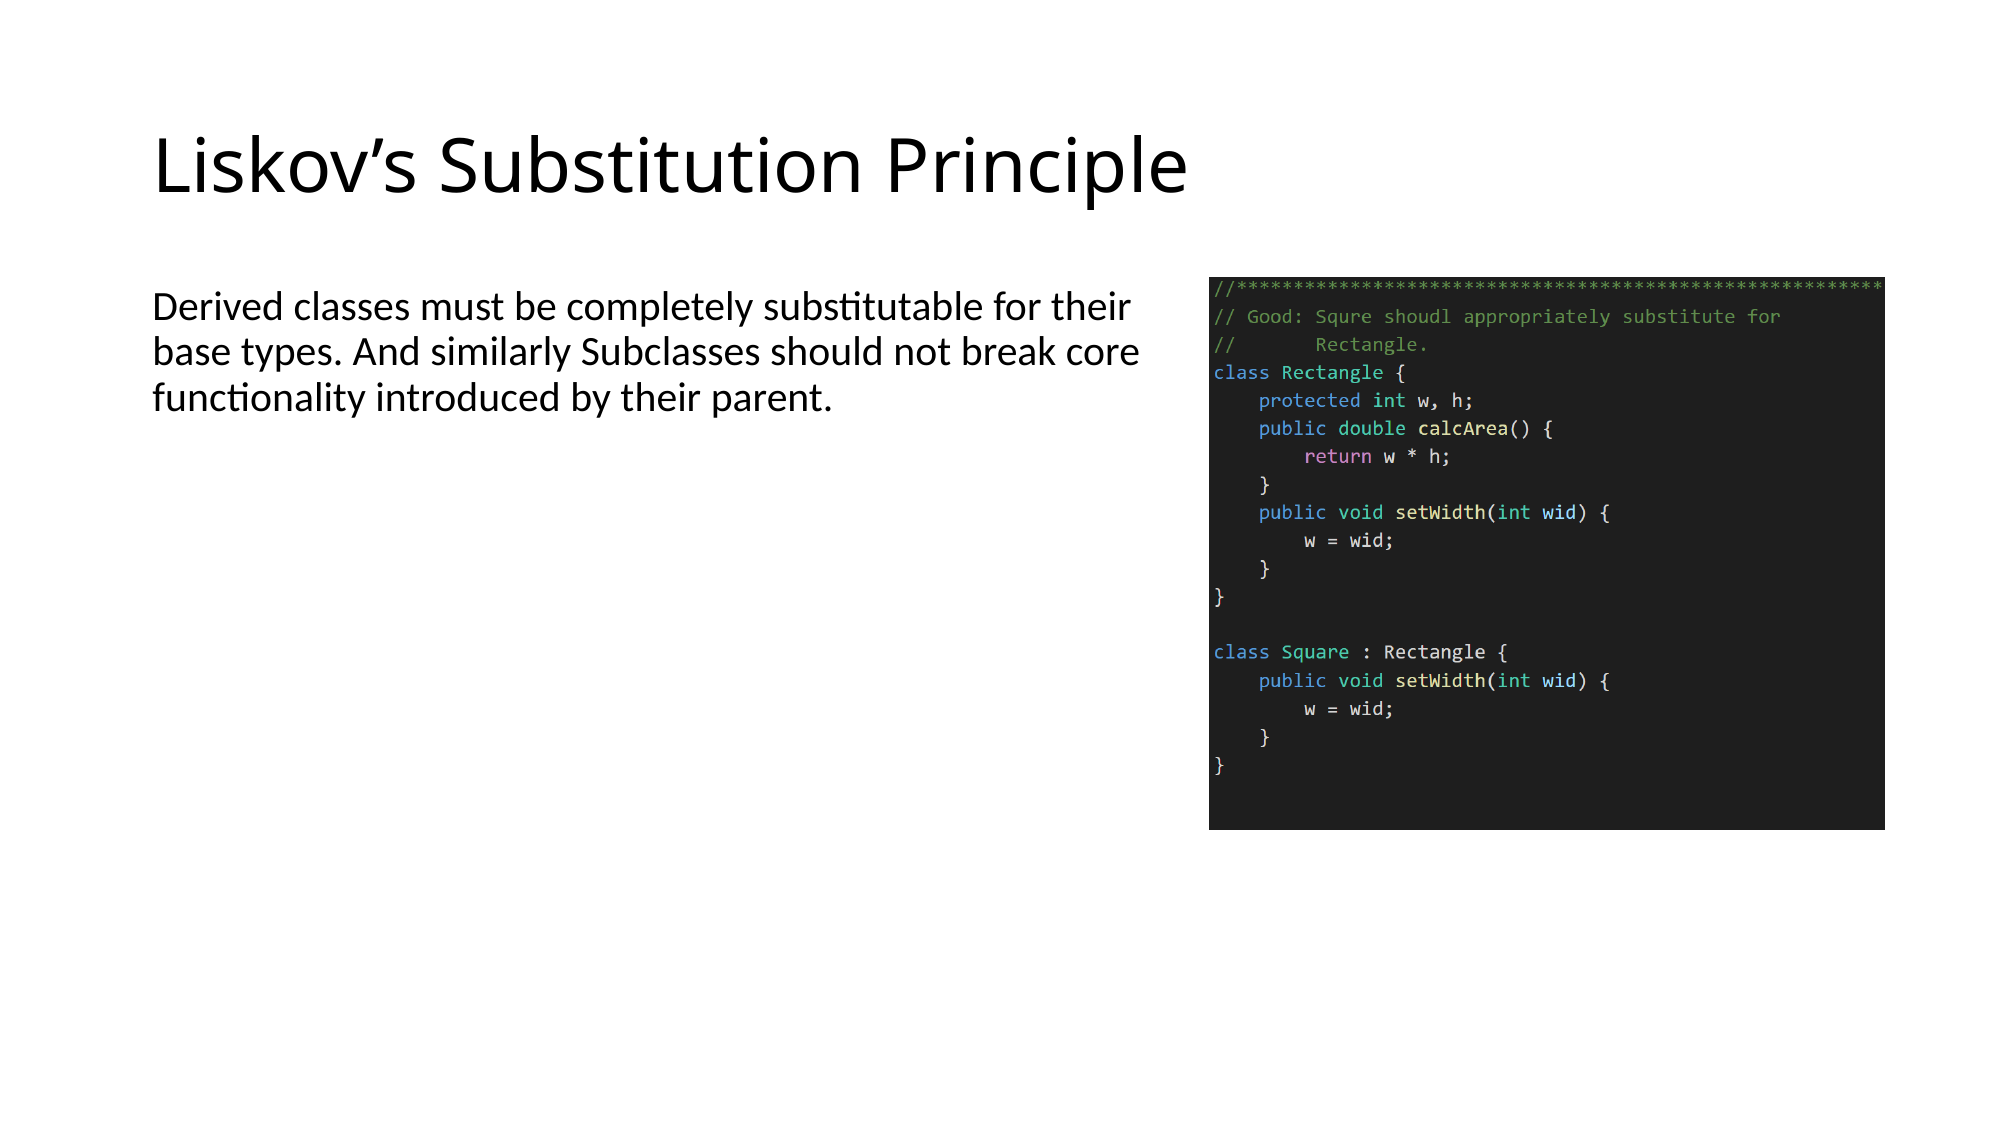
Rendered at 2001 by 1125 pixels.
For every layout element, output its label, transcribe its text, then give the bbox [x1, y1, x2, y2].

picture [1209, 277, 1885, 830]
title Liskov’s Substitution Principle [137, 59, 1829, 278]
list Derived classes must be completely substitutable for their base types. And similarly Subclasses should not break core functionality introduced by their parent. [137, 277, 1162, 1062]
